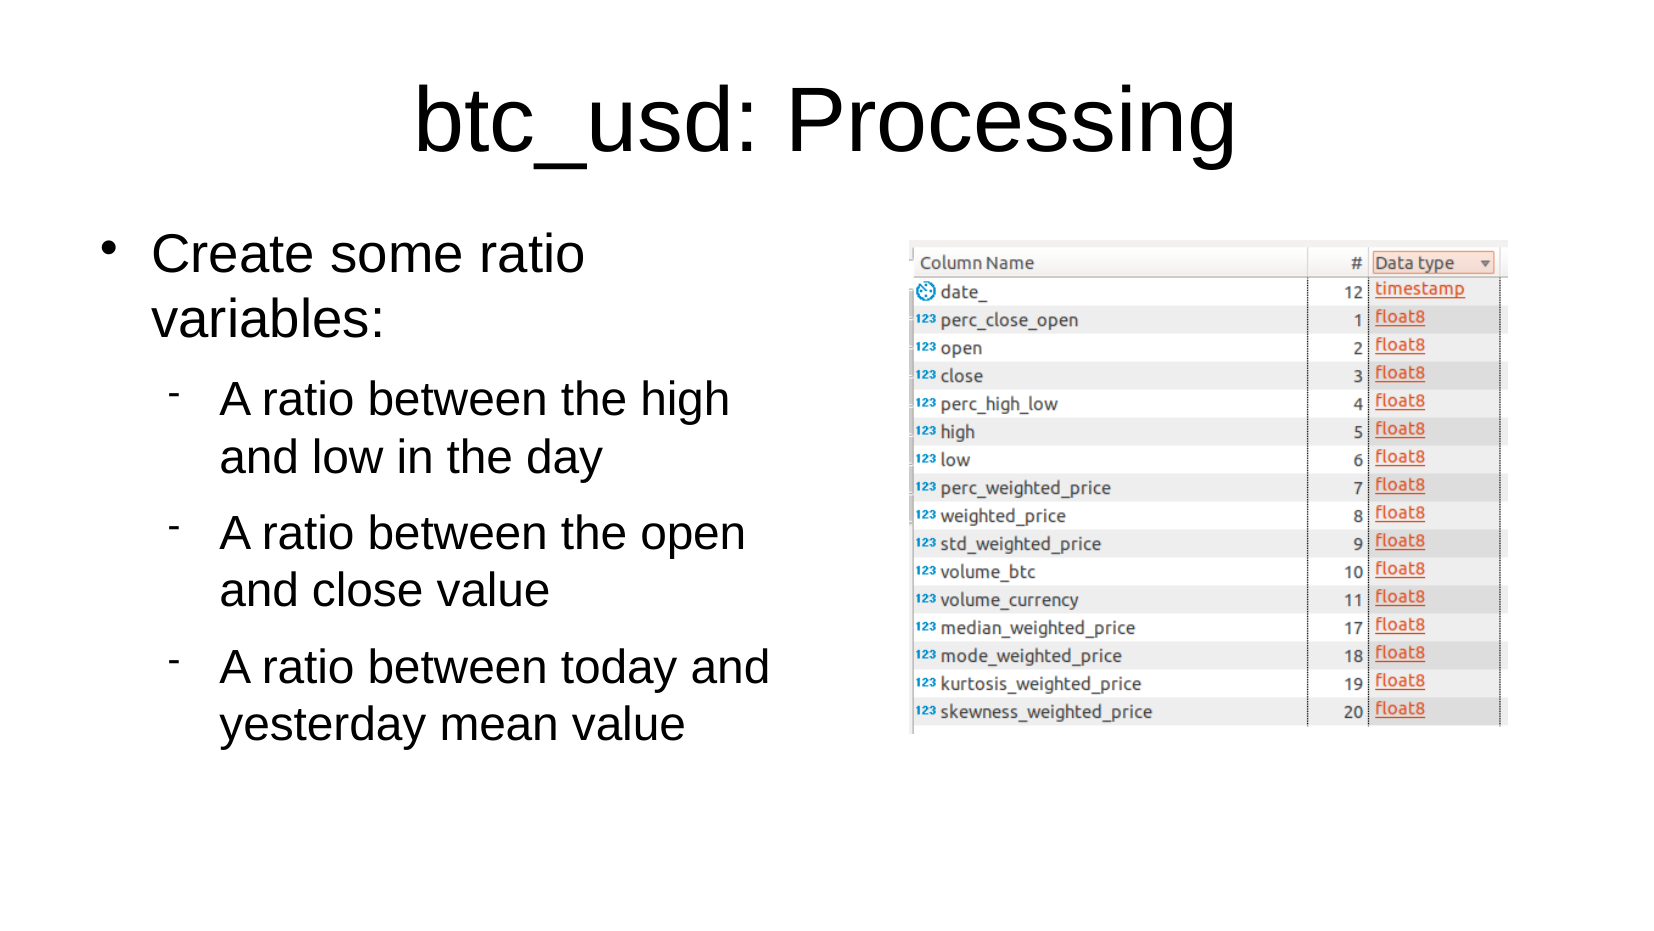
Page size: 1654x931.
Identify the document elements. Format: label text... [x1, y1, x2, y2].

picture [909, 240, 1508, 735]
text_box [845, 217, 1572, 757]
text_box btc_usd: Processing [82, 37, 1571, 193]
text_box Create some ratio variables: A ratio between the high and low in the day A ratio between the open and close value A ratio between today and yesterday mean value [82, 217, 809, 757]
